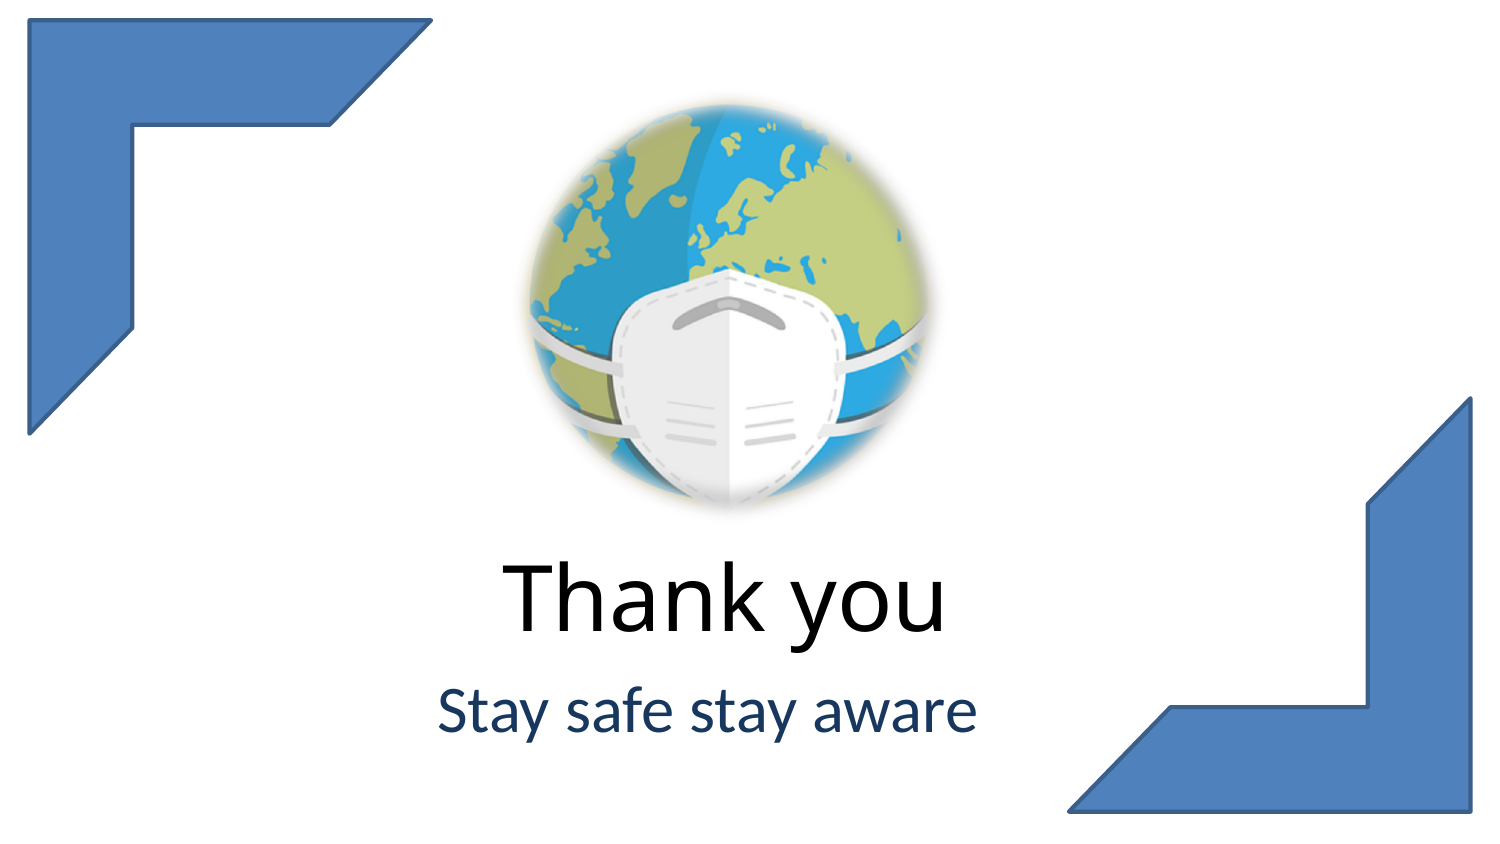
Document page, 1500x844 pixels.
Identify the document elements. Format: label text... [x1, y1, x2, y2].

text_box [1066, 396, 1473, 814]
title Thank you [88, 504, 1364, 686]
text_box [27, 18, 434, 436]
subtitle Stay safe stay aware [183, 658, 1233, 844]
picture [513, 90, 940, 517]
